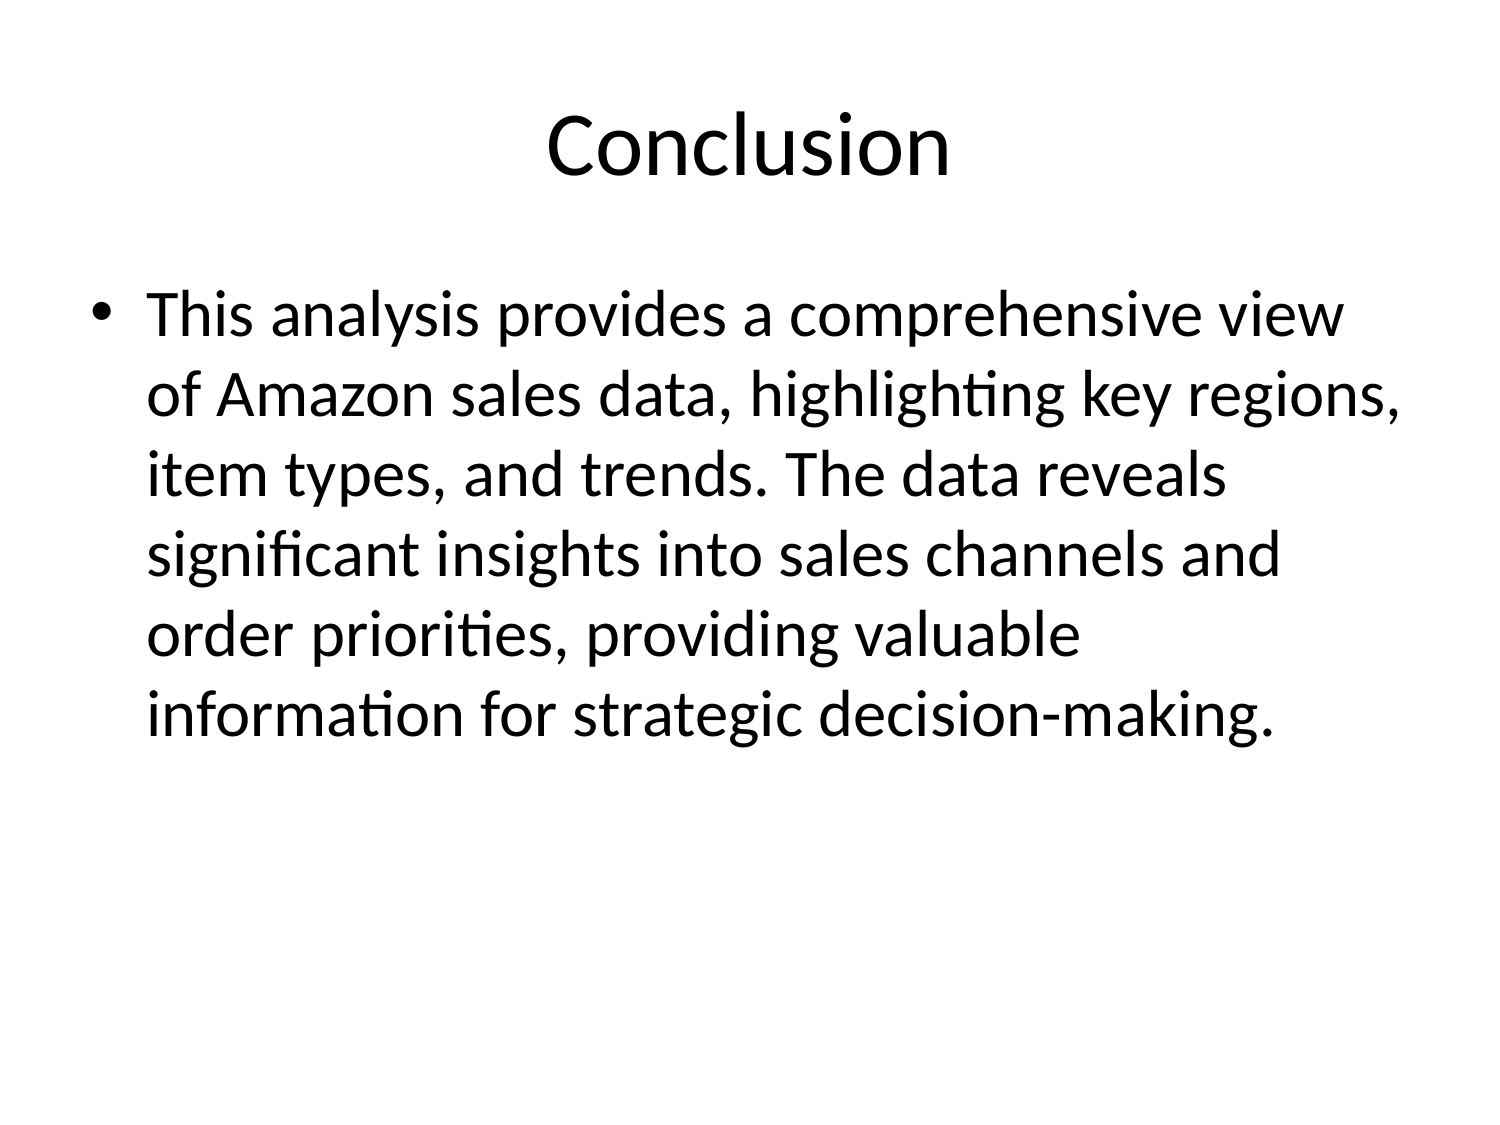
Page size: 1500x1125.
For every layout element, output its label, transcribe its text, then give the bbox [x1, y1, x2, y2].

title Conclusion [75, 45, 1425, 233]
list This analysis provides a comprehensive view of Amazon sales data, highlighting key regions, item types, and trends. The data reveals significant insights into sales channels and order priorities, providing valuable information for strategic decision-making. [75, 262, 1425, 1005]
